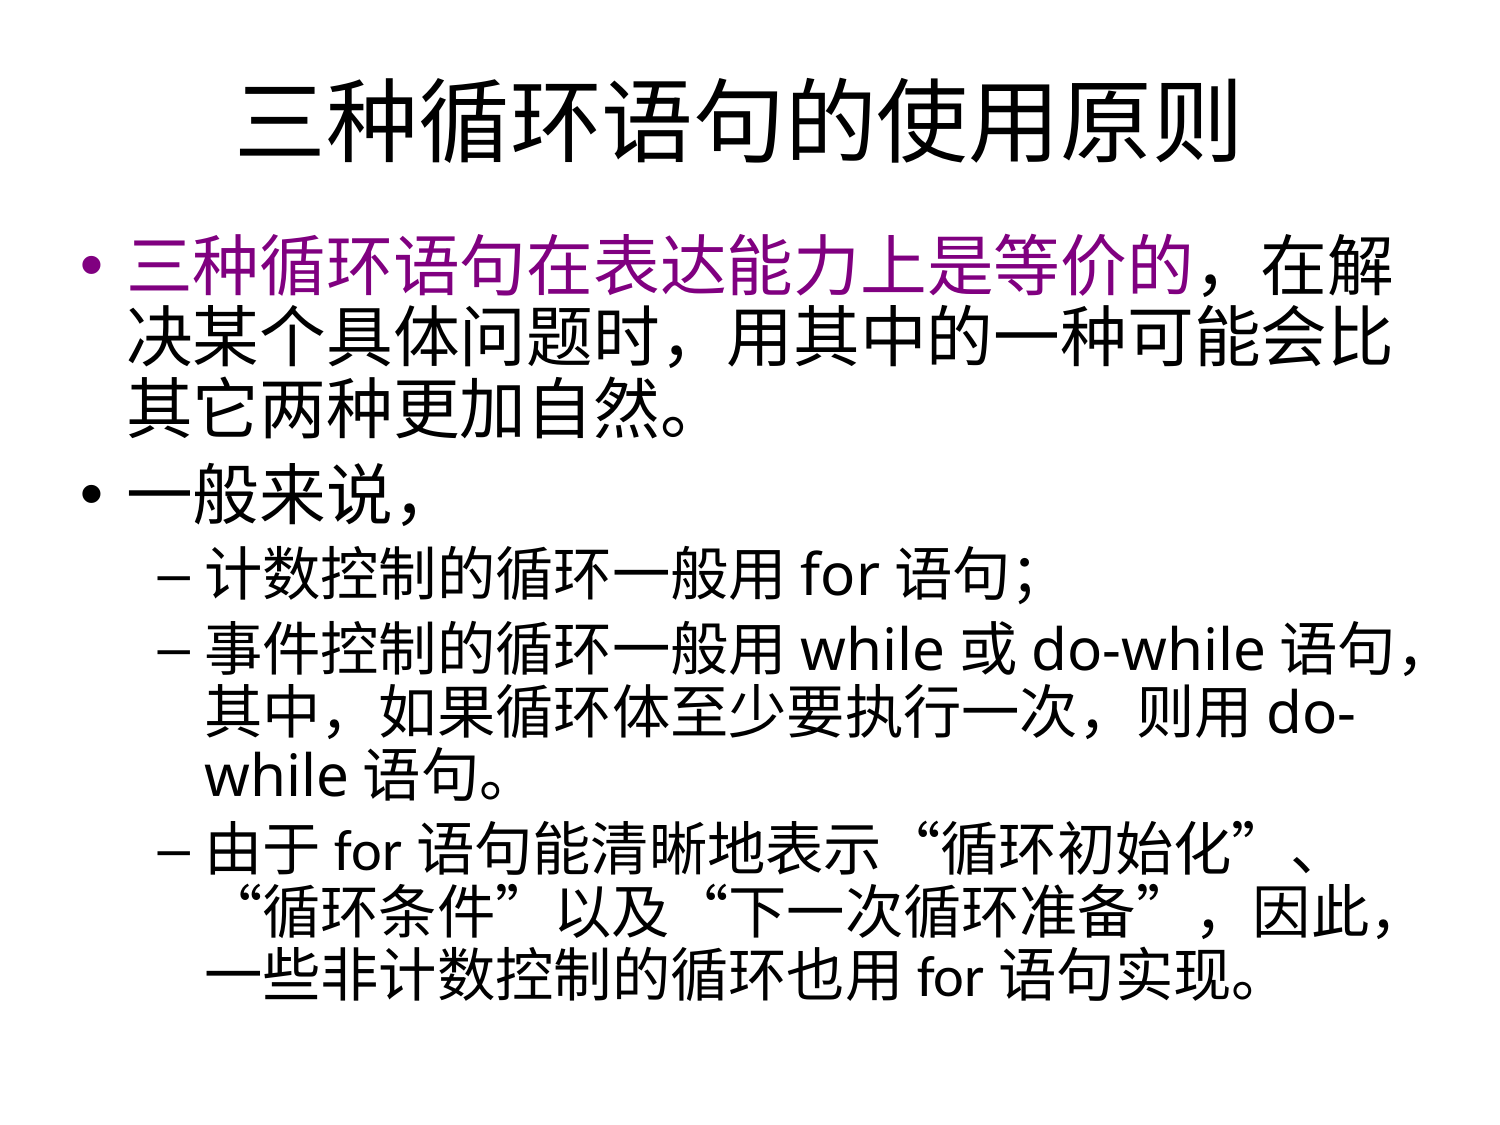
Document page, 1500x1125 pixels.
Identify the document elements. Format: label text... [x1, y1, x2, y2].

list 三种循环语句在表达能力上是等价的，在解决某个具体问题时，用其中的一种可能会比其它两种更加自然。 一般来说， 计数控制的循环一般用for语句； 事件控制的循环一般用while或do-while语句，其中，如果循环体至少要执行一次，则用do-while语句。 由于for语句能清晰地表示“循环初始化”、“循环条件”以及“下一次循环准备”，因此，一些非计数控制的循环也用for语句实现。 [64, 224, 1447, 1094]
title 三种循环语句的使用原则 [112, 62, 1388, 175]
